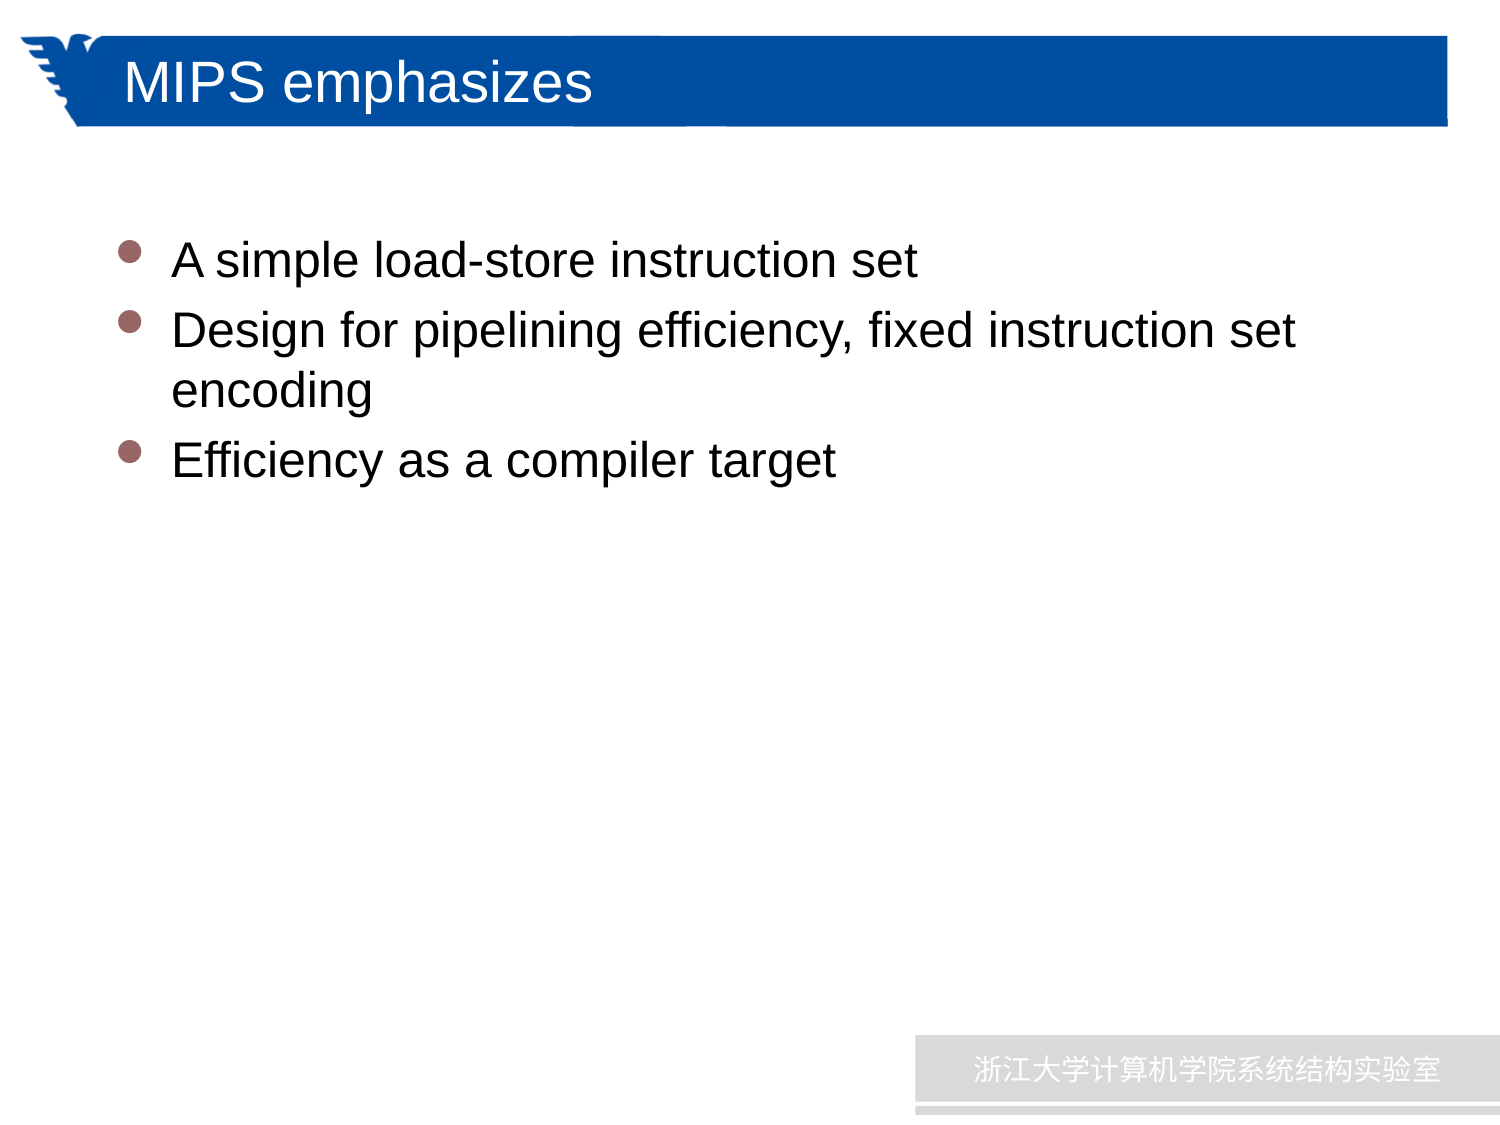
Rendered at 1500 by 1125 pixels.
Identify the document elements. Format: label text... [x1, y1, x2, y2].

picture [5, 19, 148, 127]
list A simple load-store instruction set Design for pipelining efficiency, fixed instruction set encoding Efficiency as a compiler target [99, 219, 1400, 945]
title MIPS emphasizes [108, 38, 1406, 121]
